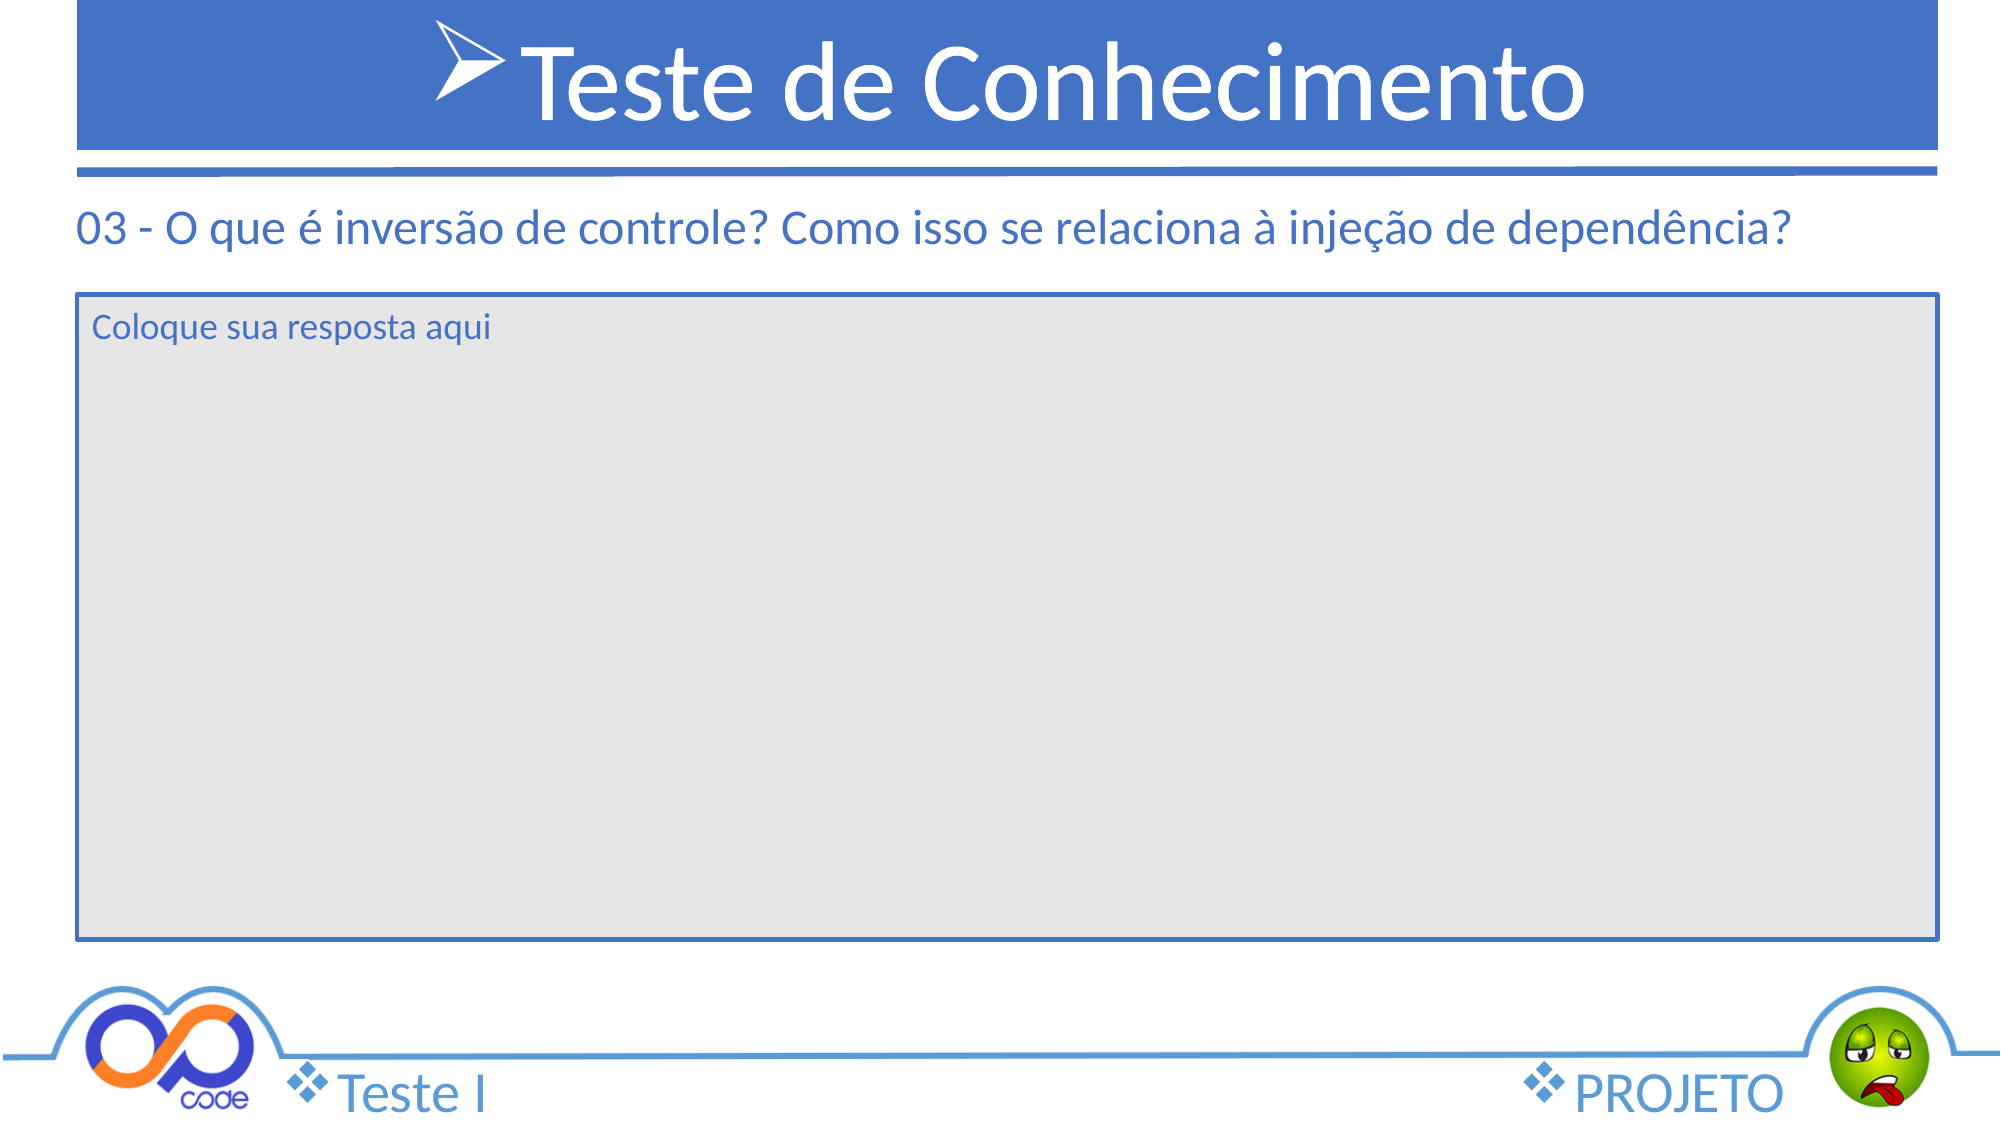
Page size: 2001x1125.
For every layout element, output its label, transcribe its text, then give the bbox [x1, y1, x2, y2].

text_box Coloque sua resposta aqui [77, 294, 1938, 940]
text_box 03 - O que é inversão de controle? Como isso se relaciona à injeção de dependência? [62, 187, 1938, 262]
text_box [3, 964, 2000, 1125]
text_box Teste de Conhecimento [77, 0, 1938, 150]
